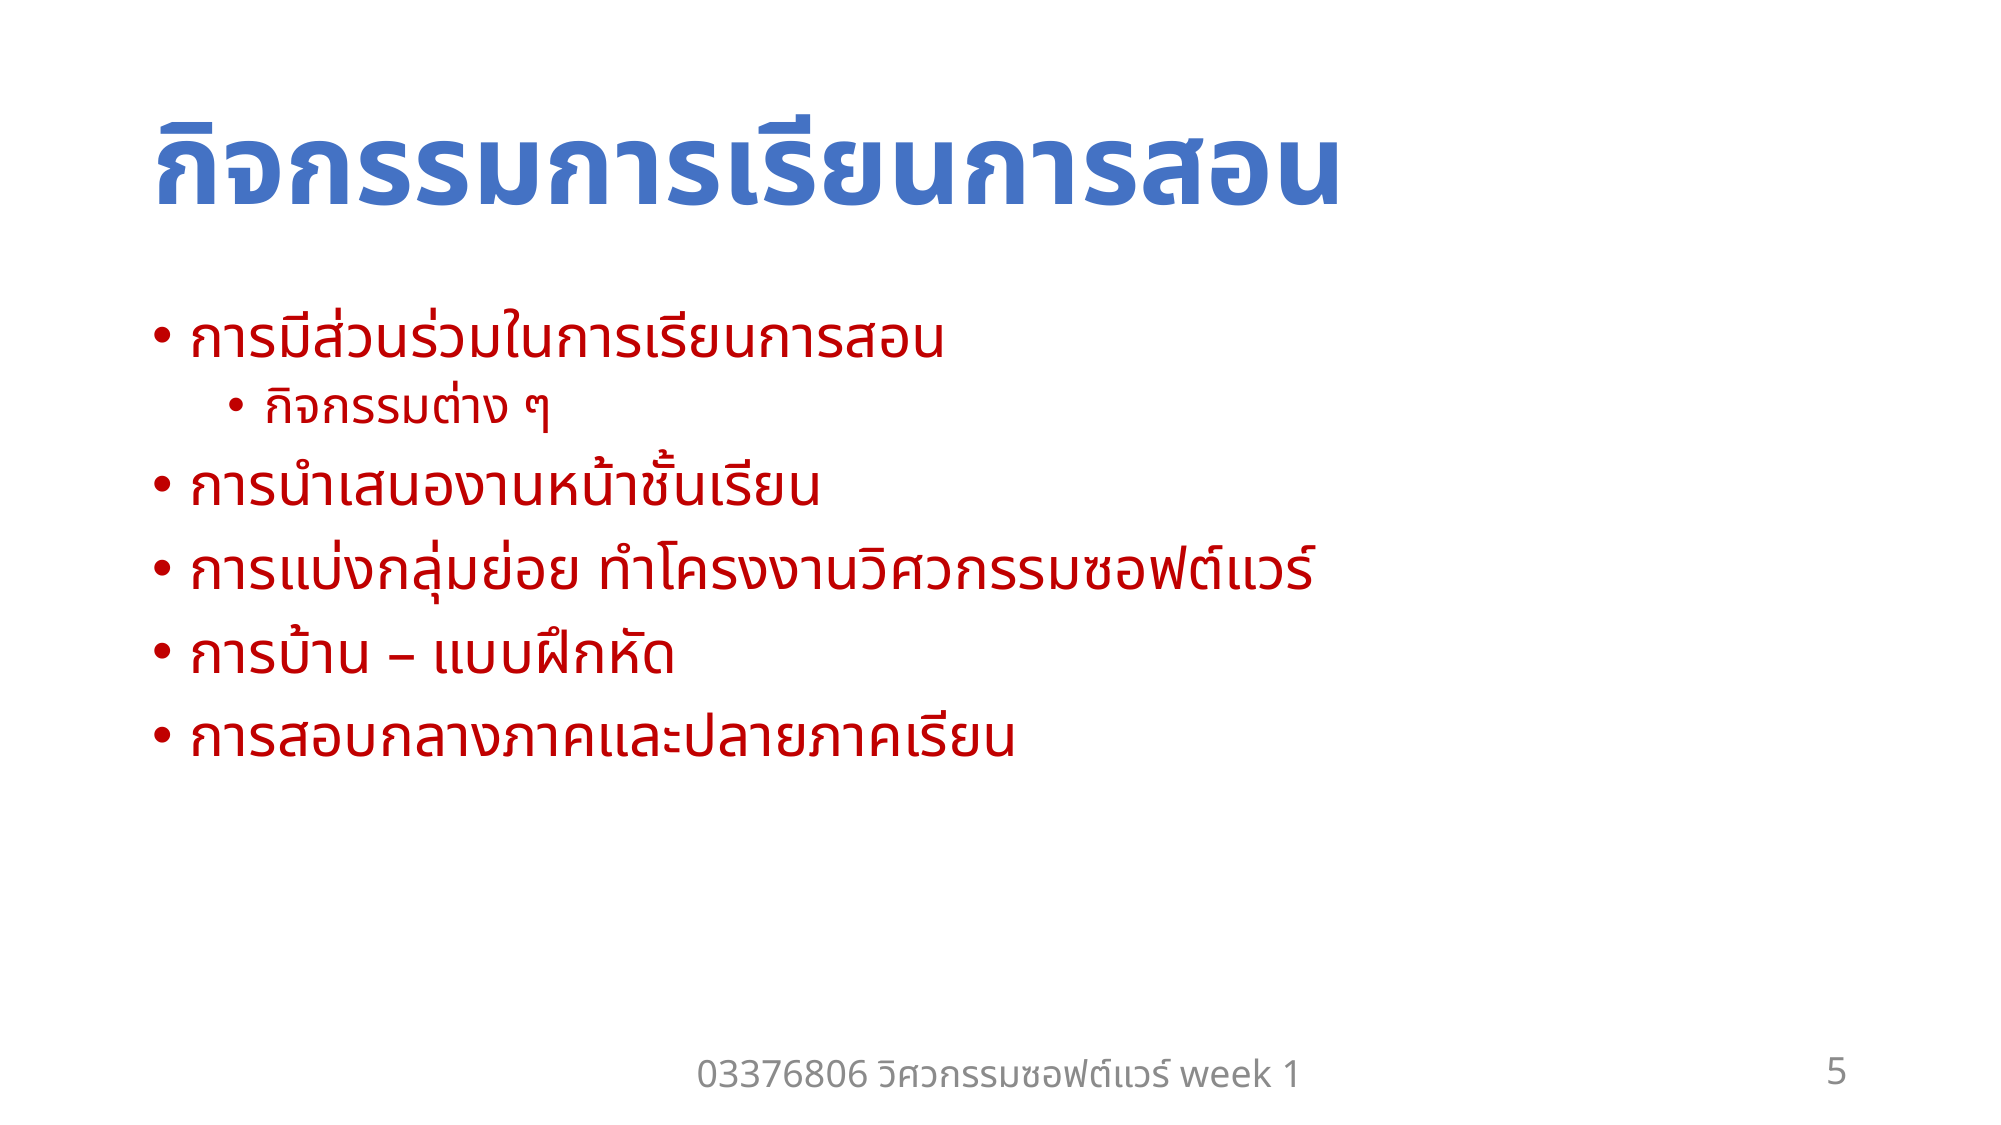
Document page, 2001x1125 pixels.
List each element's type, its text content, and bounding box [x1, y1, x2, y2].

list การมีส่วนร่วมในการเรียนการสอน กิจกรรมต่าง ๆ การนำเสนองานหน้าชั้นเรียน การแบ่งกลุ่มย่อย ทำโครงงานวิศวกรรมซอฟต์แวร์ การบ้าน – แบบฝึกหัด การสอบกลางภาคและปลายภาคเรียน [137, 299, 1863, 1014]
slide_number 5 [1412, 1042, 1863, 1103]
footer 03376806 วิศวกรรมซอฟต์แวร์ week 1 [662, 1042, 1338, 1103]
title กิจกรรมการเรียนการสอน [137, 59, 1863, 278]
